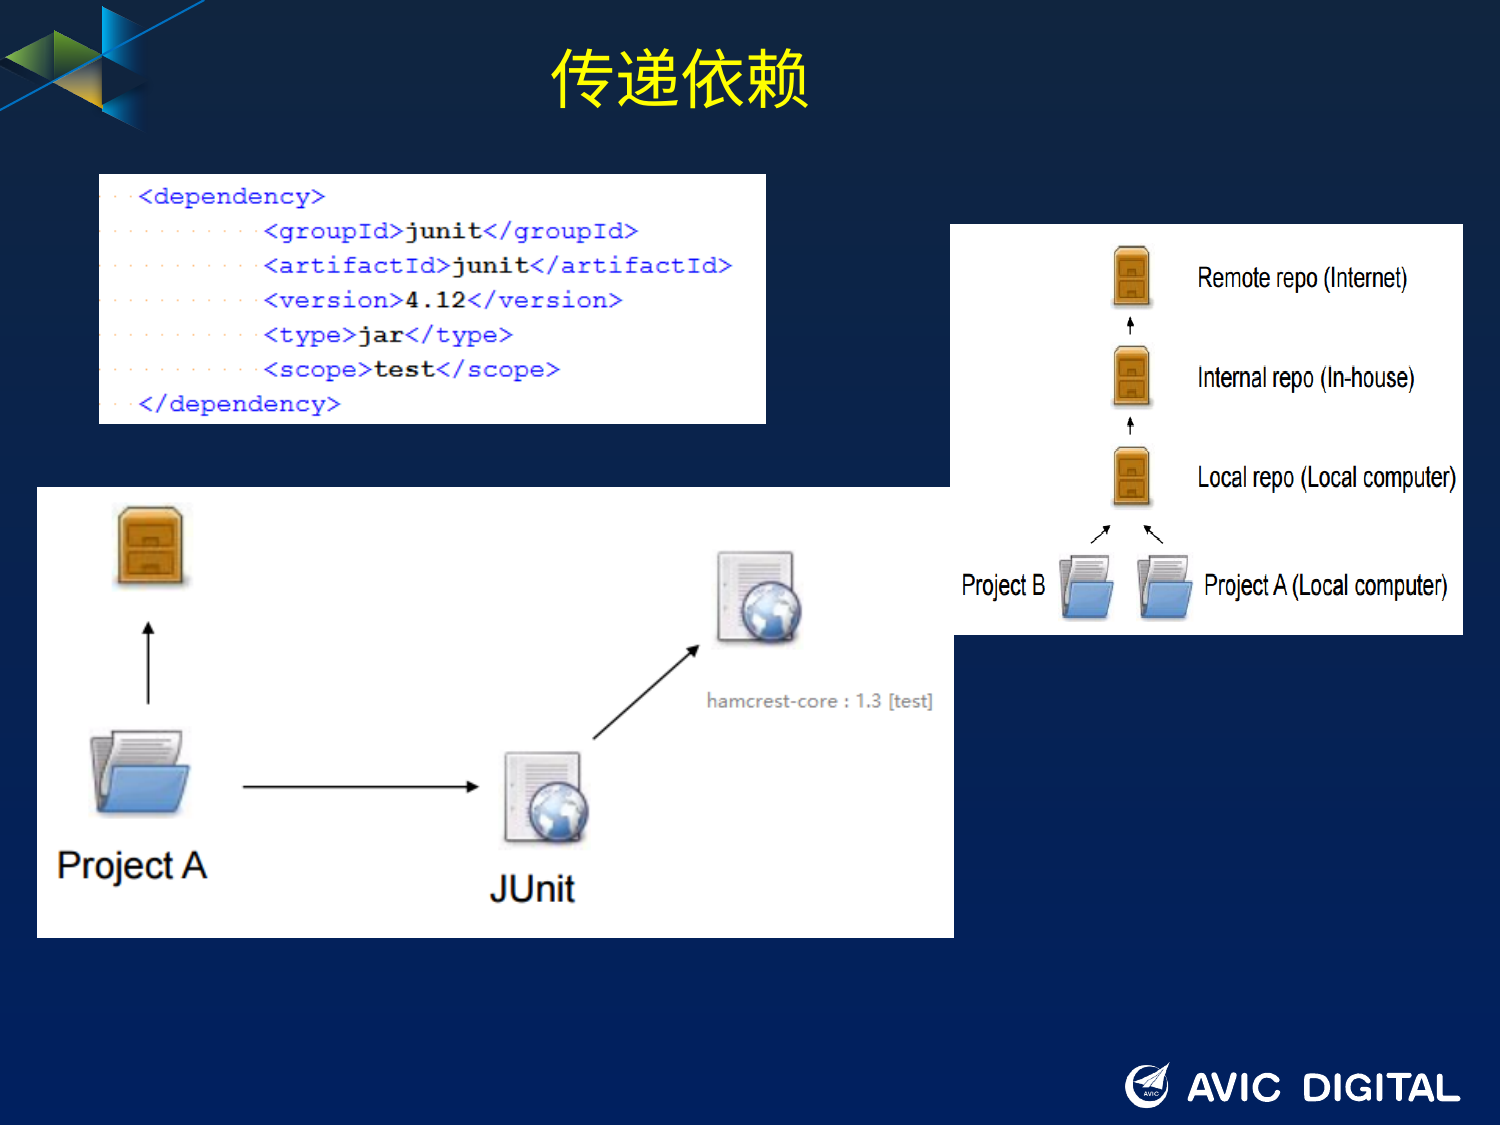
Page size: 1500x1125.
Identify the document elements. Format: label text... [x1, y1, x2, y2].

picture [1116, 1058, 1180, 1110]
title 传递依赖 [5, 31, 1356, 125]
picture [37, 224, 1463, 938]
picture [99, 174, 766, 424]
